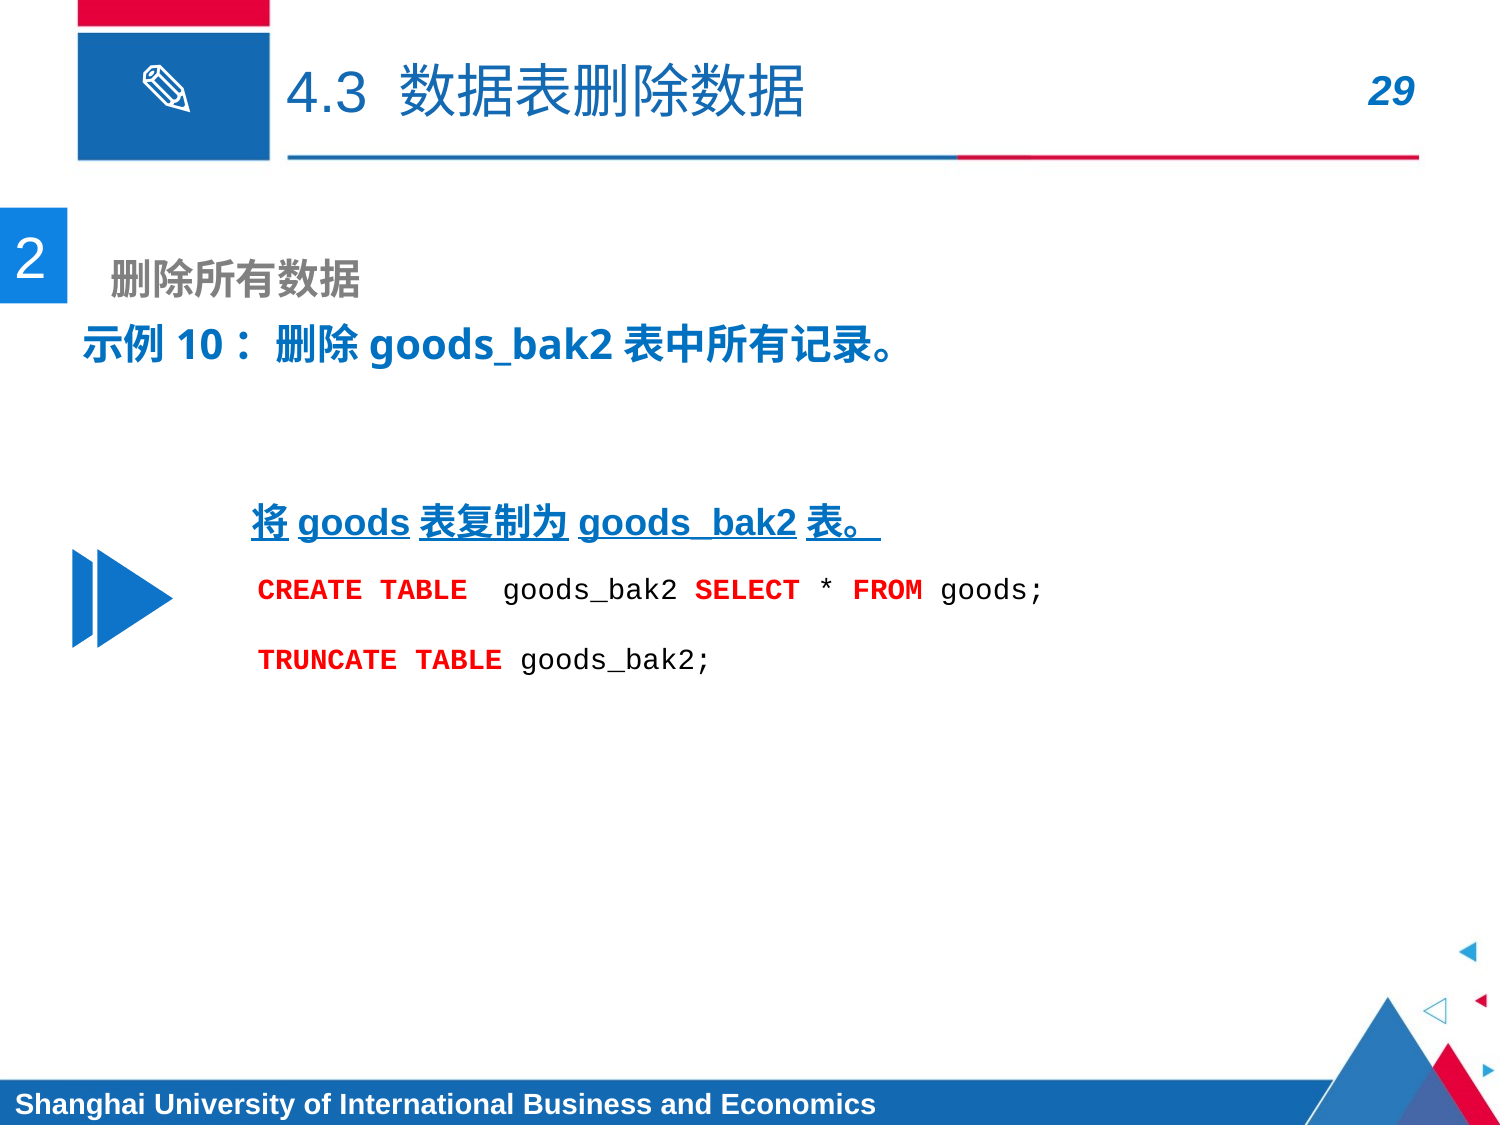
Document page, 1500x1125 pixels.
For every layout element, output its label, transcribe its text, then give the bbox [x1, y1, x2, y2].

picture [0, 0, 1500, 1125]
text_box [69, 544, 178, 653]
text_box 示例10：删除goods_bak2表中所有记录。 [67, 310, 1430, 375]
text_box 删除所有数据 [70, 245, 842, 310]
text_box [0, 207, 68, 304]
title 4.3 数据表删除数据 [271, 25, 1046, 153]
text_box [205, 467, 1389, 685]
